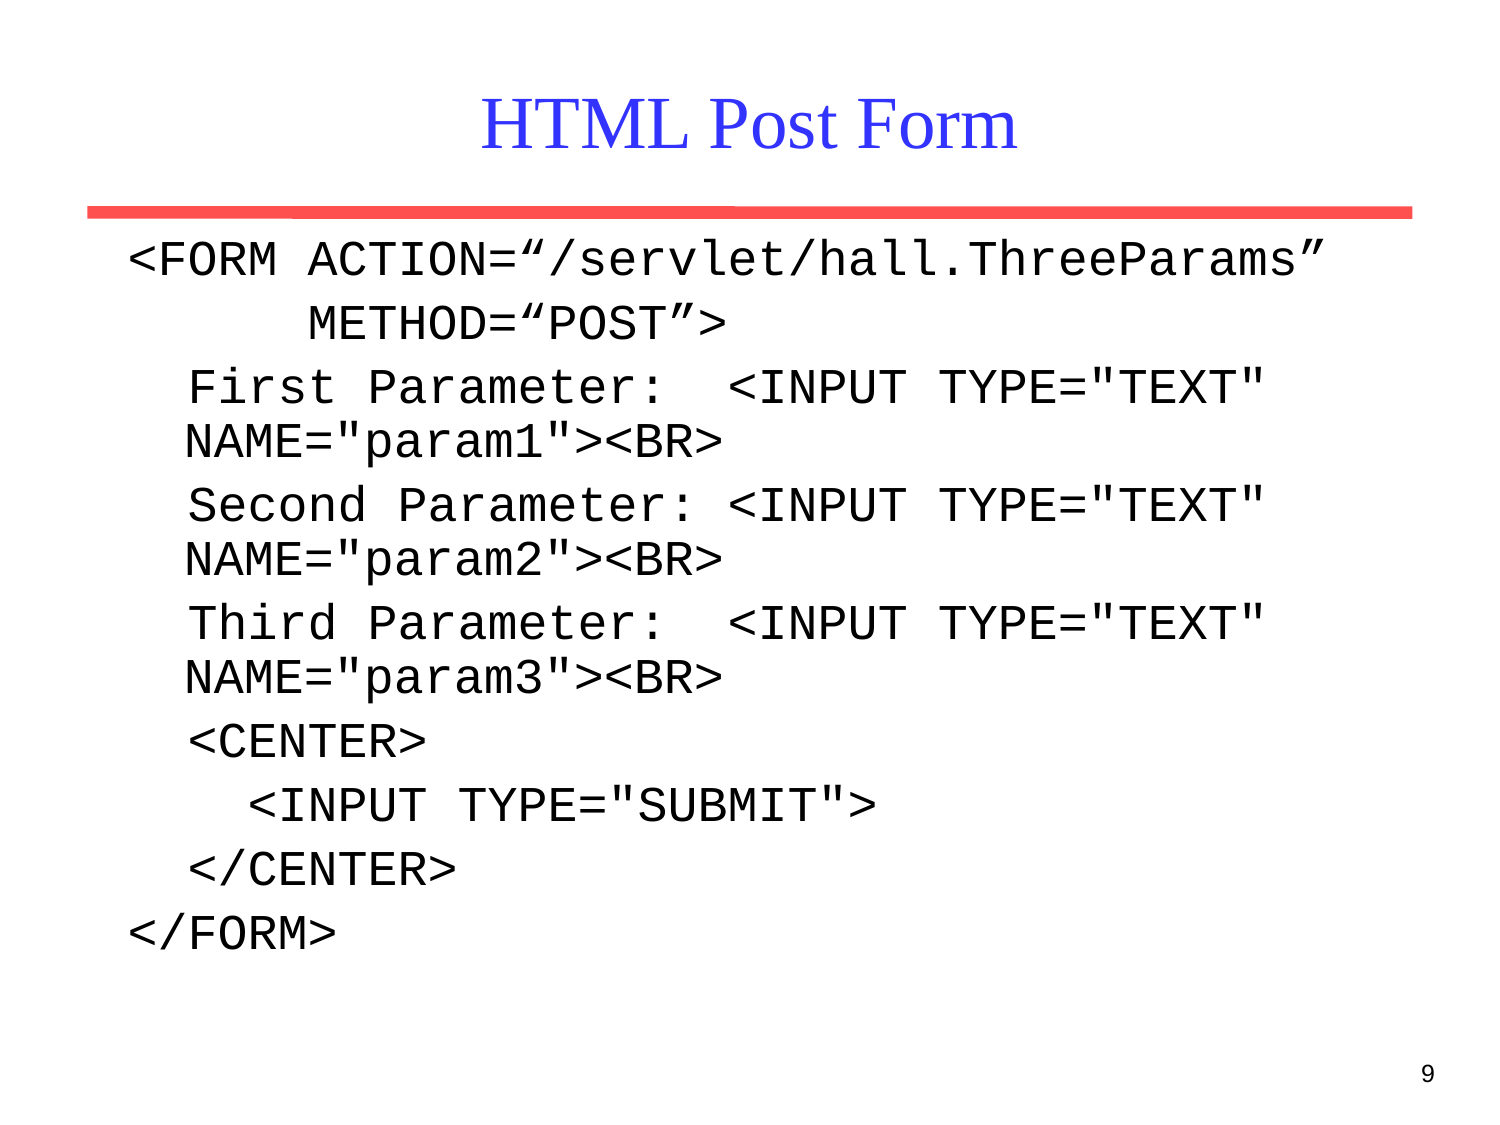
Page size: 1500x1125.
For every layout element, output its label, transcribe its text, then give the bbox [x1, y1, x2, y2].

list <FORM ACTION=“/servlet/hall.ThreeParams” METHOD=“POST”> First Parameter: <INPUT TYPE="TEXT" NAME="param1"><BR> Second Parameter: <INPUT TYPE="TEXT" NAME="param2"><BR> Third Parameter: <INPUT TYPE="TEXT" NAME="param3"><BR> <CENTER> <INPUT TYPE="SUBMIT"> </CENTER> </FORM> [112, 224, 1388, 994]
title HTML Post Form [112, 37, 1388, 200]
slide_number 9 [1137, 1049, 1451, 1125]
